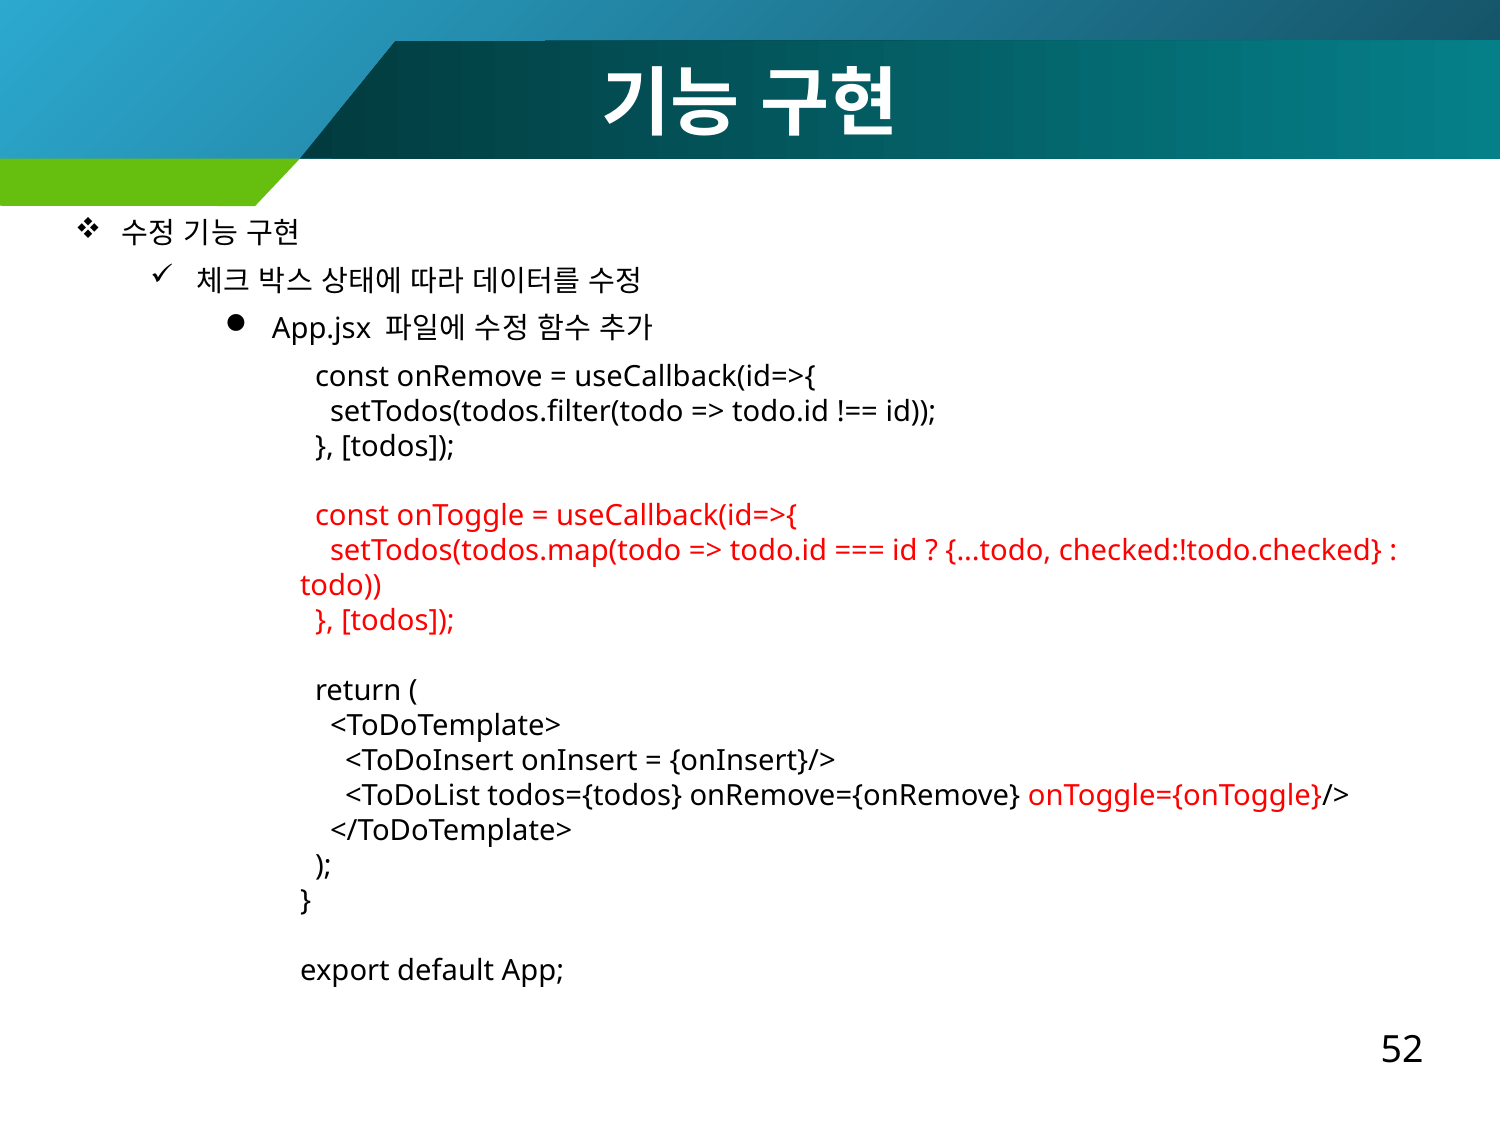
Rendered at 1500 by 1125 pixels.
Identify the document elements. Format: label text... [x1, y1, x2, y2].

text_box 기능 구현 [0, 37, 1500, 163]
text_box 수정 기능 구현 체크 박스 상태에 따라 데이터를 수정 App.jsx 파일에 수정 함수 추가 const onRemove = useCallback(id=>{ setTodos(todos.filter(todo => todo.id !== id)); }, [todos]); const onToggle = useCallback(id=>{ setTodos(todos.map(todo => todo.id === id ? {...todo, checked:!todo.checked} : todo)) }, [todos]); return ( <ToDoTemplate> <ToDoInsert onInsert = {onInsert}/> <ToDoList todos={todos} onRemove={onRemove} onToggle={onToggle}/> </ToDoTemplate> ); } export default App; [74, 208, 1425, 1101]
